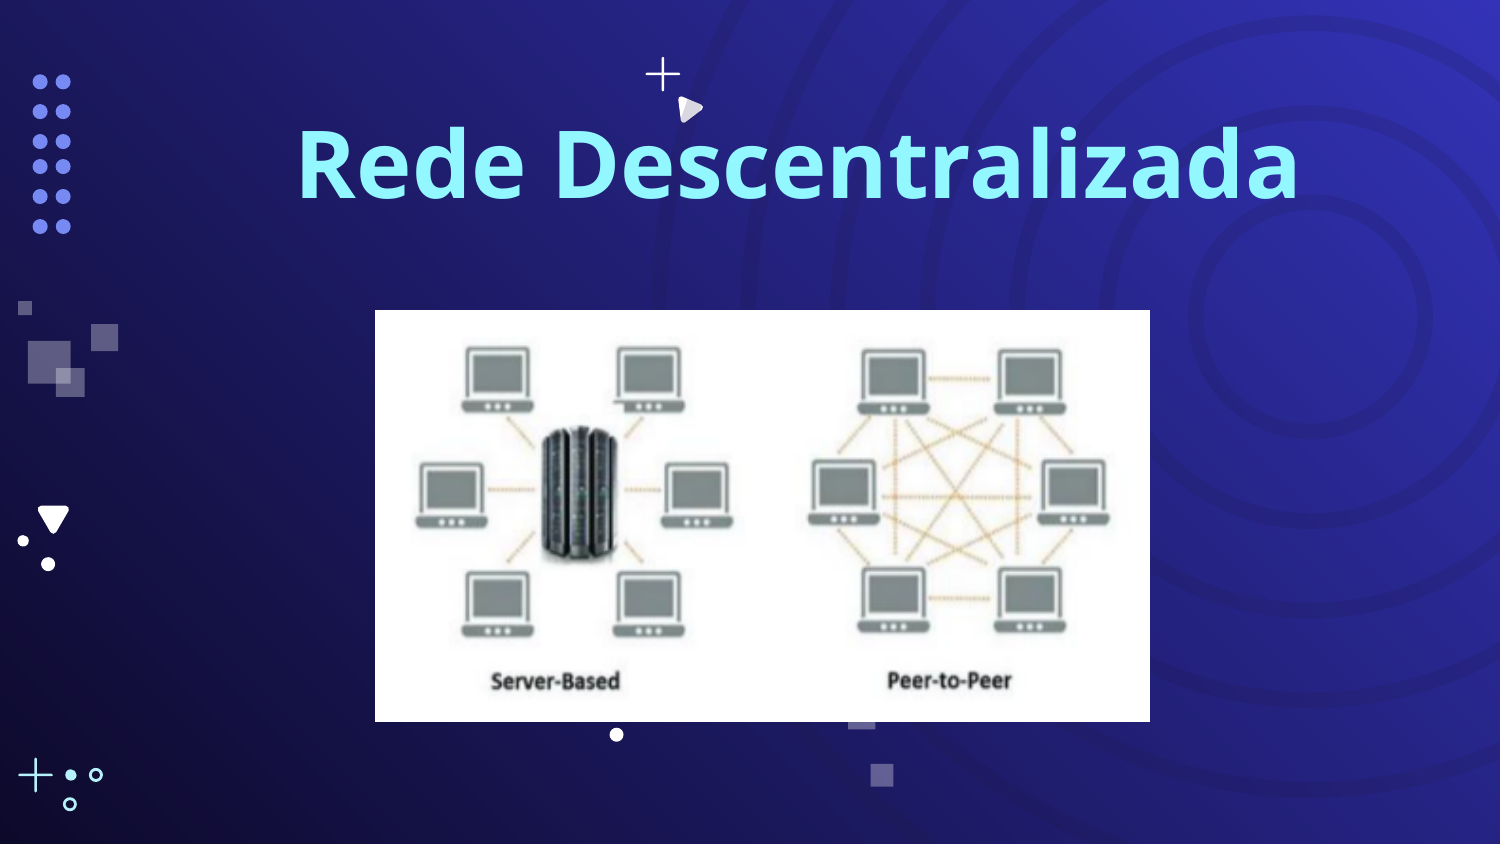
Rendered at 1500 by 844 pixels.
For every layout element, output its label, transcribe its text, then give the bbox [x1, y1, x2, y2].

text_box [17, 300, 119, 398]
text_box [17, 757, 104, 812]
subtitle Rede Descentralizada [123, 76, 1475, 246]
picture [375, 310, 1150, 722]
